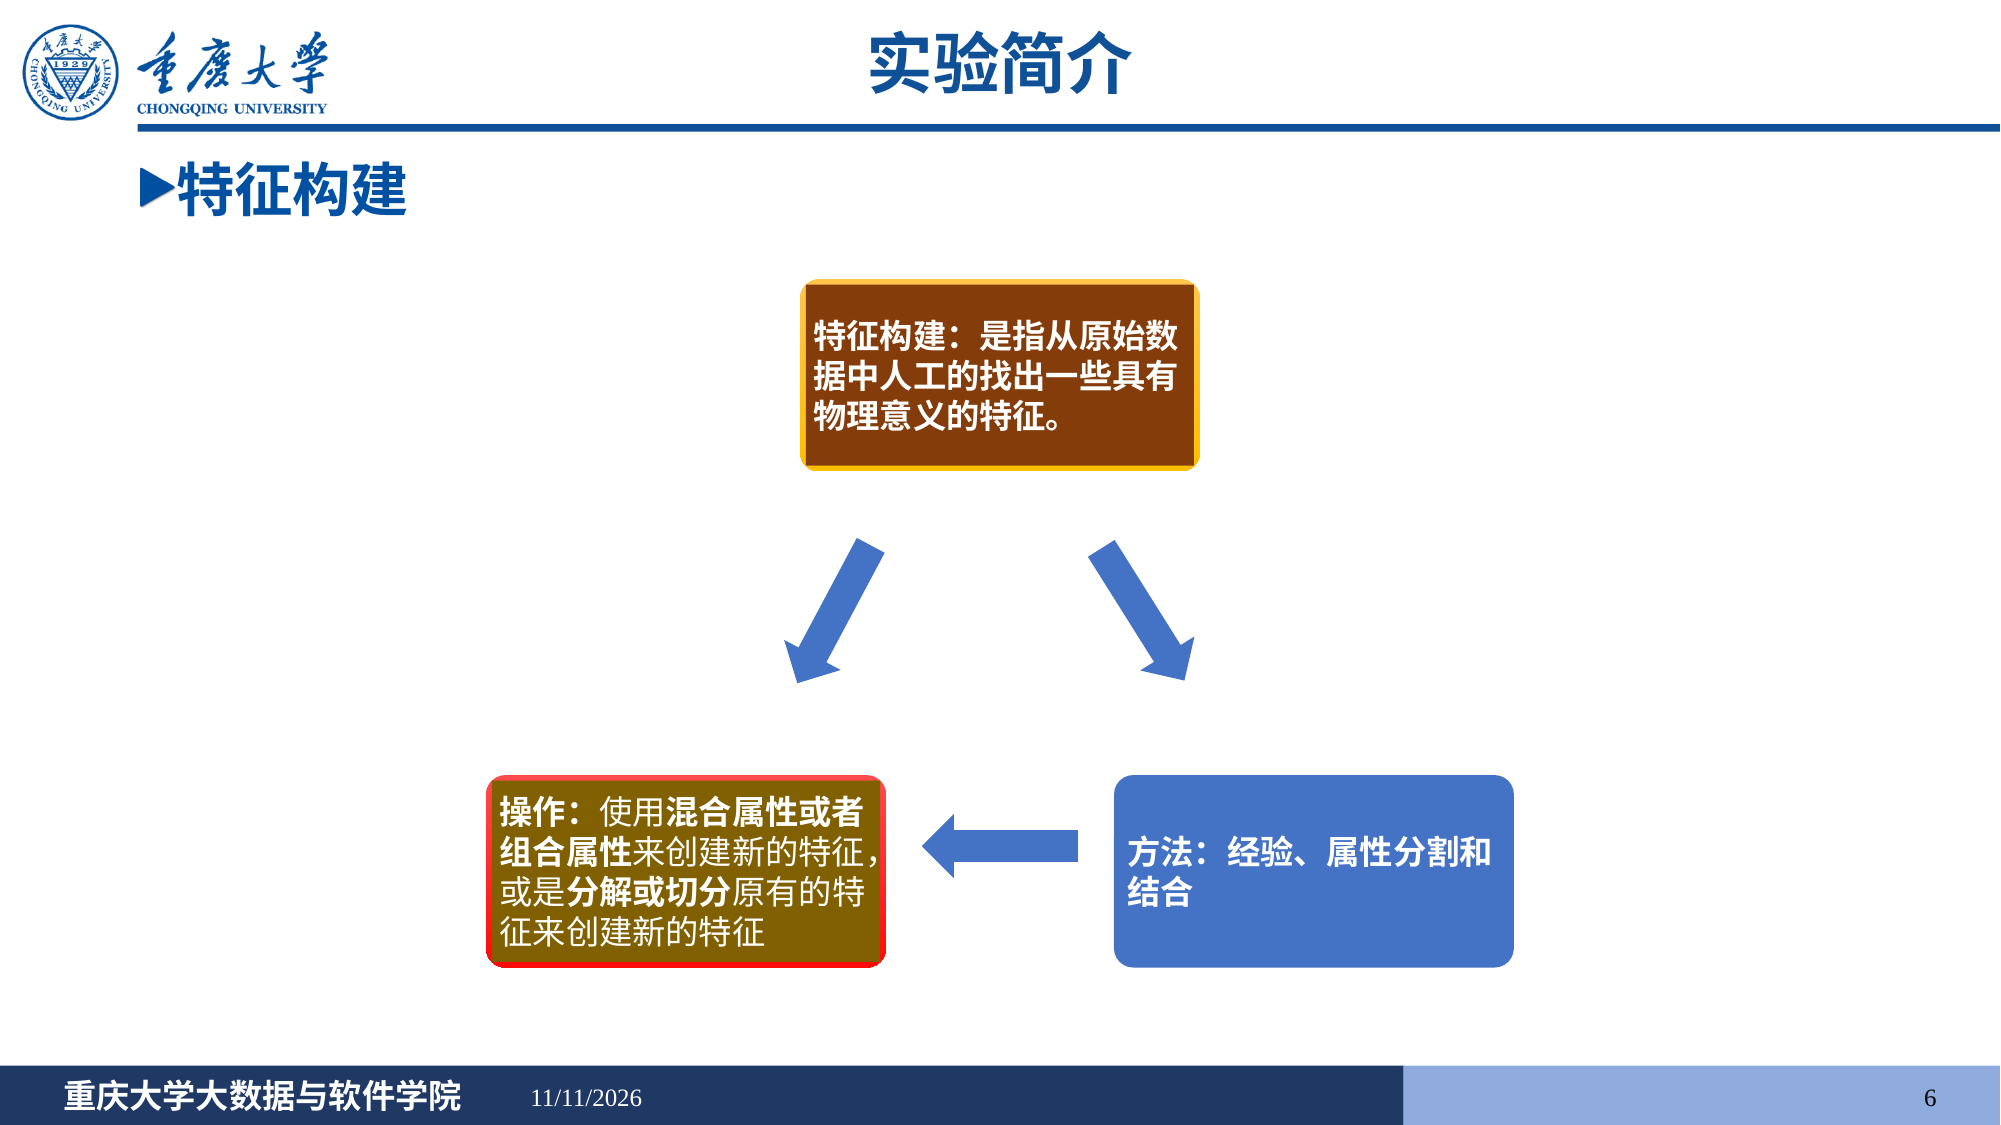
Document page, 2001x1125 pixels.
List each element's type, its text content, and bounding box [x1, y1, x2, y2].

text_box [0, 1064, 1403, 1125]
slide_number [515, 1066, 966, 1125]
picture [139, 167, 177, 209]
text_box 重庆大学大数据与软件学院 [48, 1067, 515, 1123]
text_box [486, 278, 1514, 968]
text_box 特征构建 [125, 131, 1125, 232]
picture [0, 0, 354, 138]
text_box 实验简介 [354, 14, 2000, 110]
text_box [1403, 1064, 2000, 1125]
slide_number 6 [1501, 1065, 1952, 1125]
text_box [354, 123, 2000, 133]
